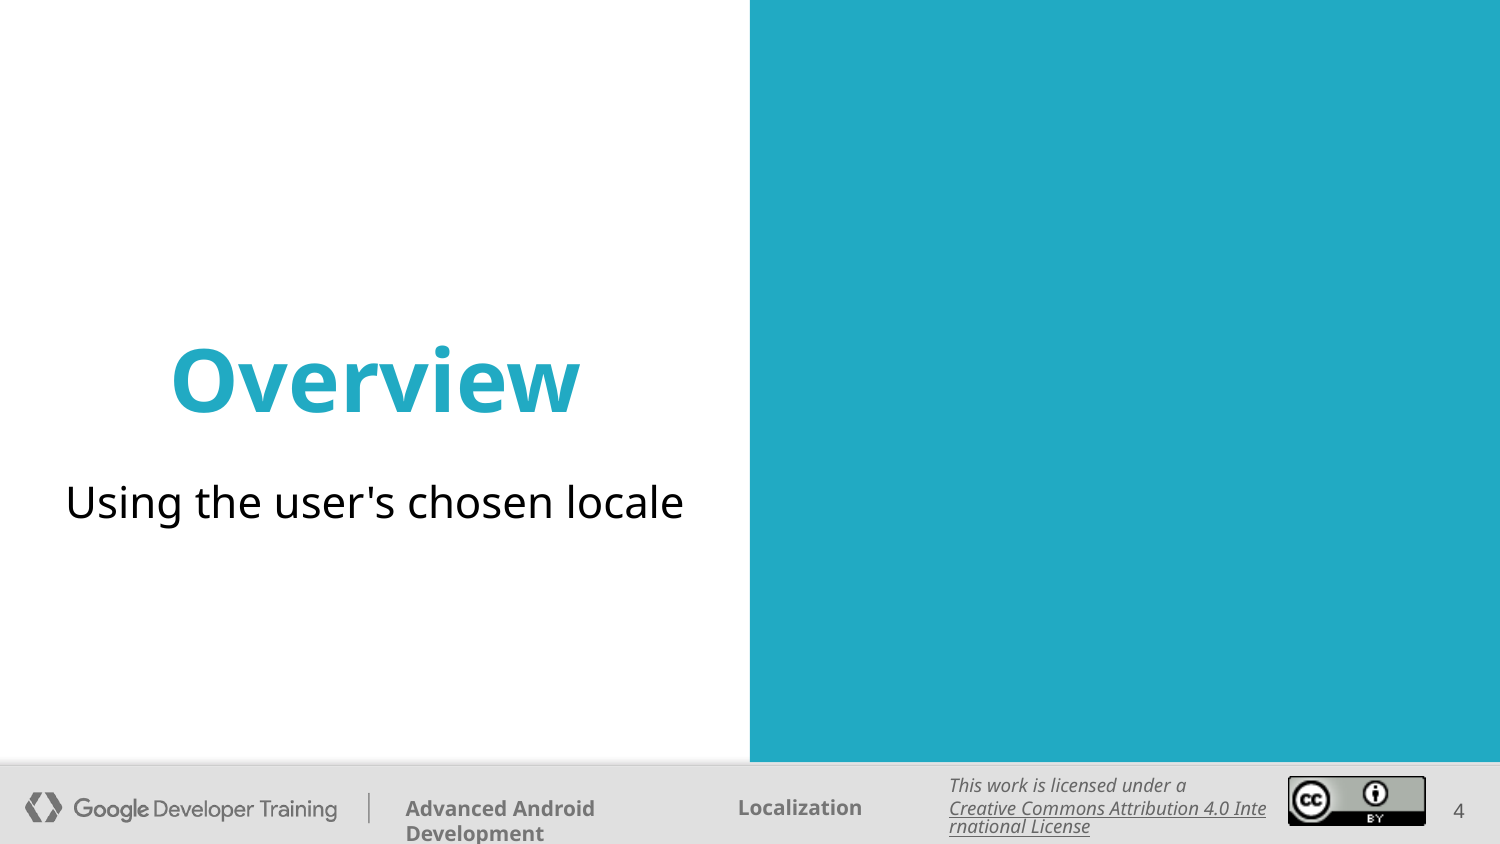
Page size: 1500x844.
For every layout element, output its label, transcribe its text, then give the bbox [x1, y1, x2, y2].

title Overview [43, 202, 708, 446]
picture [0, 0, 1500, 844]
slide_number ‹#› [1389, 777, 1480, 842]
subtitle Using the user's chosen locale [43, 459, 708, 663]
